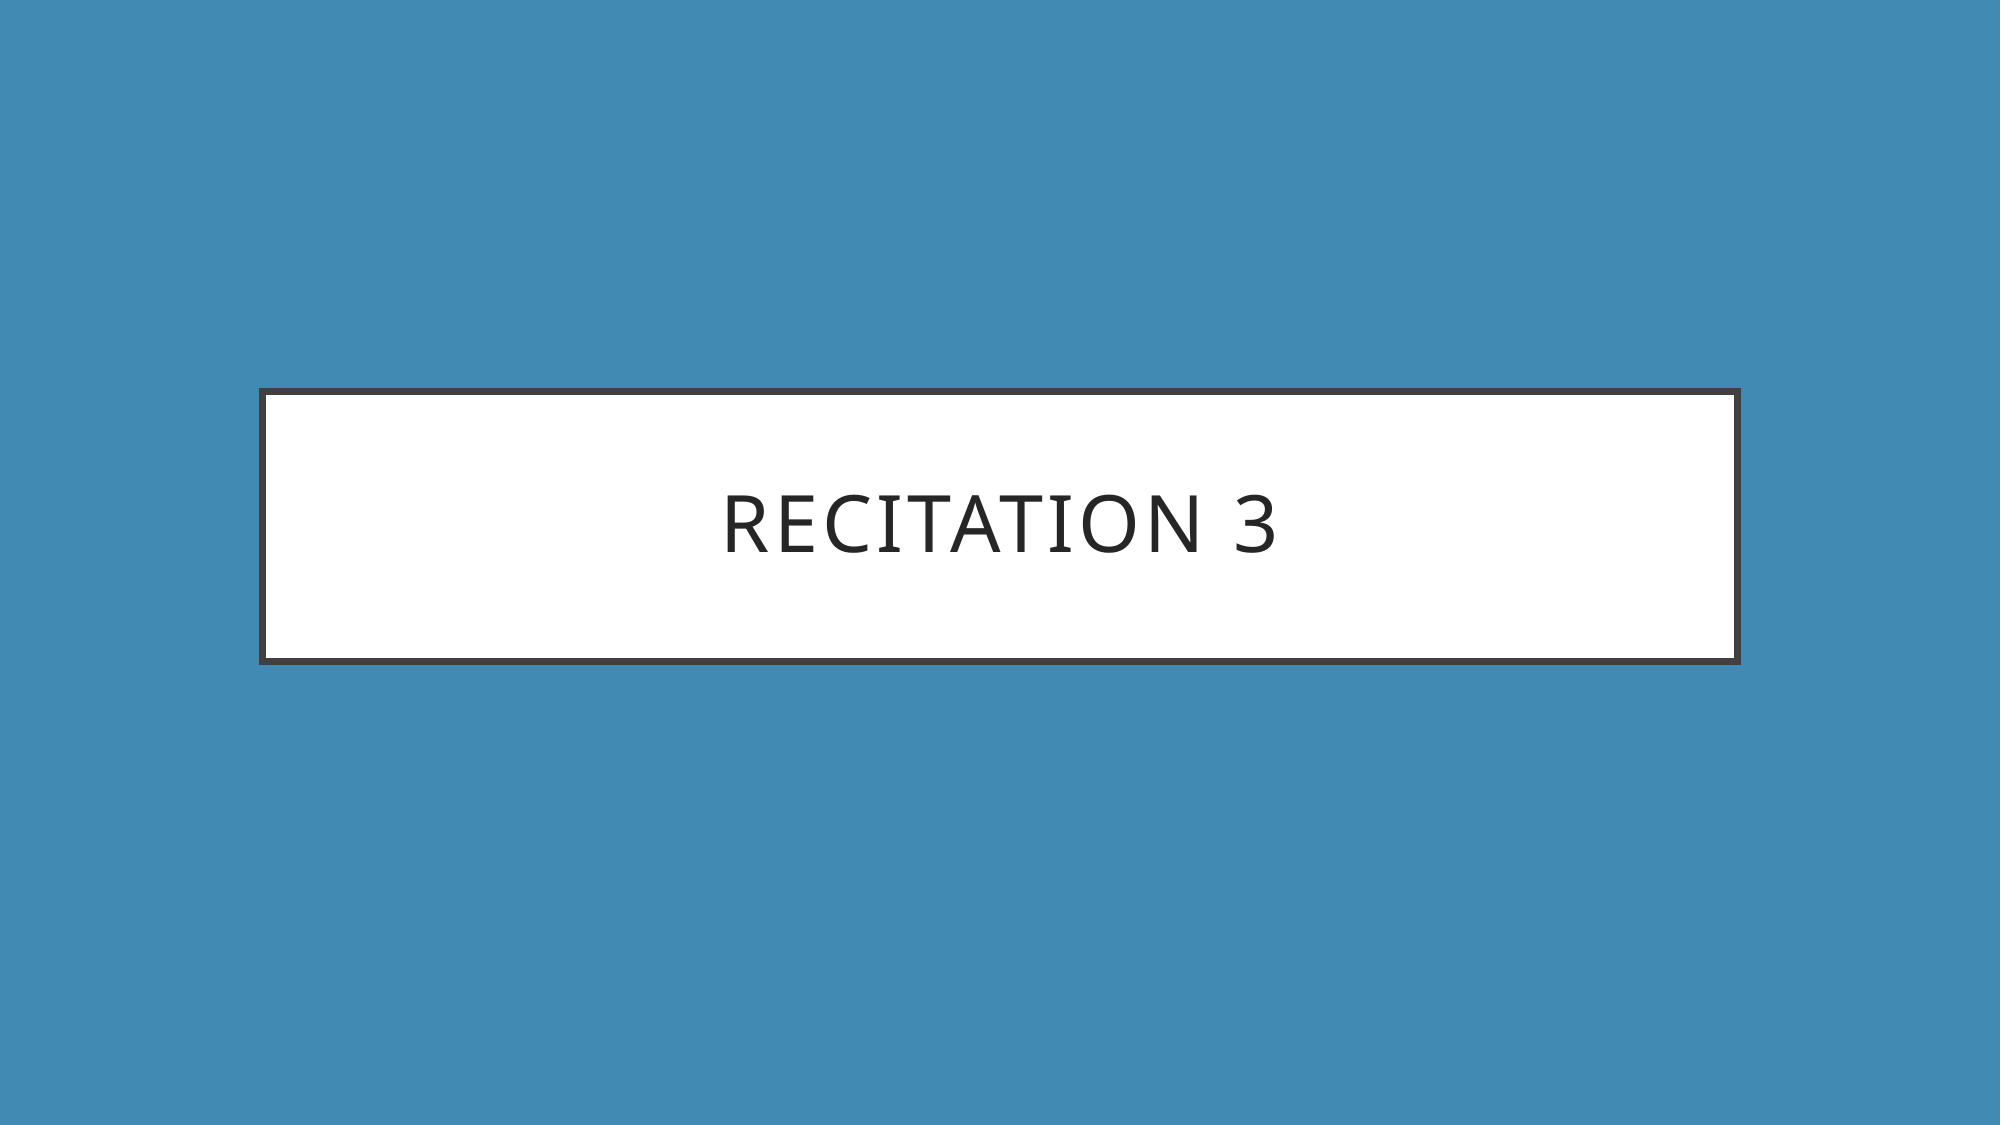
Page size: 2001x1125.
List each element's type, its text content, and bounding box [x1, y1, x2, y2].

title Recitation 3 [259, 388, 1741, 665]
